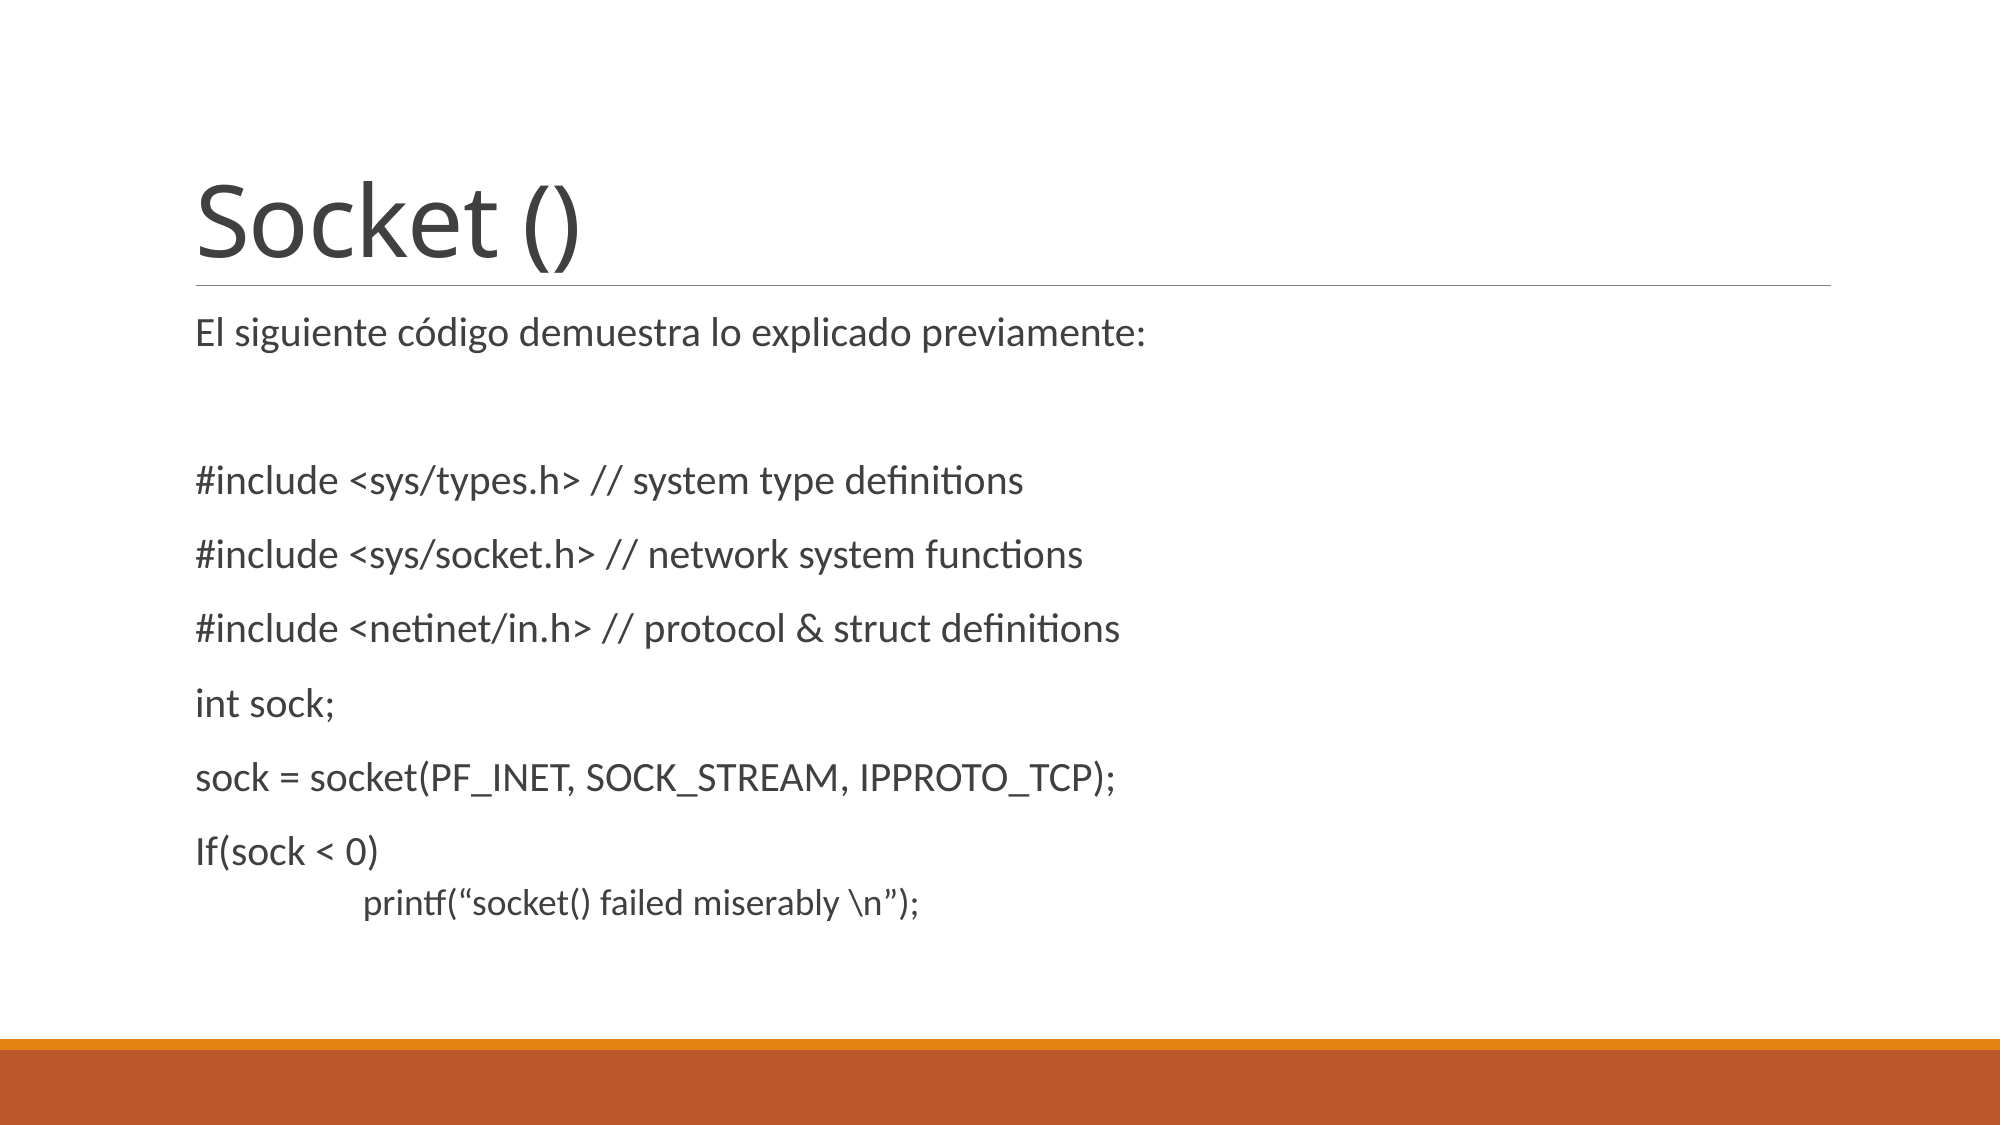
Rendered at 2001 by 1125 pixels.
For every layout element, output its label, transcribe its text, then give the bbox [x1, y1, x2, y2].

list El siguiente código demuestra lo explicado previamente: #include <sys/types.h> // system type definitions #include <sys/socket.h> // network system functions #include <netinet/in.h> // protocol & struct definitions int sock; sock = socket(PF_INET, SOCK_STREAM, IPPROTO_TCP); If(sock < 0) printf(“socket() failed miserably \n”); [180, 302, 1830, 963]
title Socket () [180, 47, 1830, 285]
